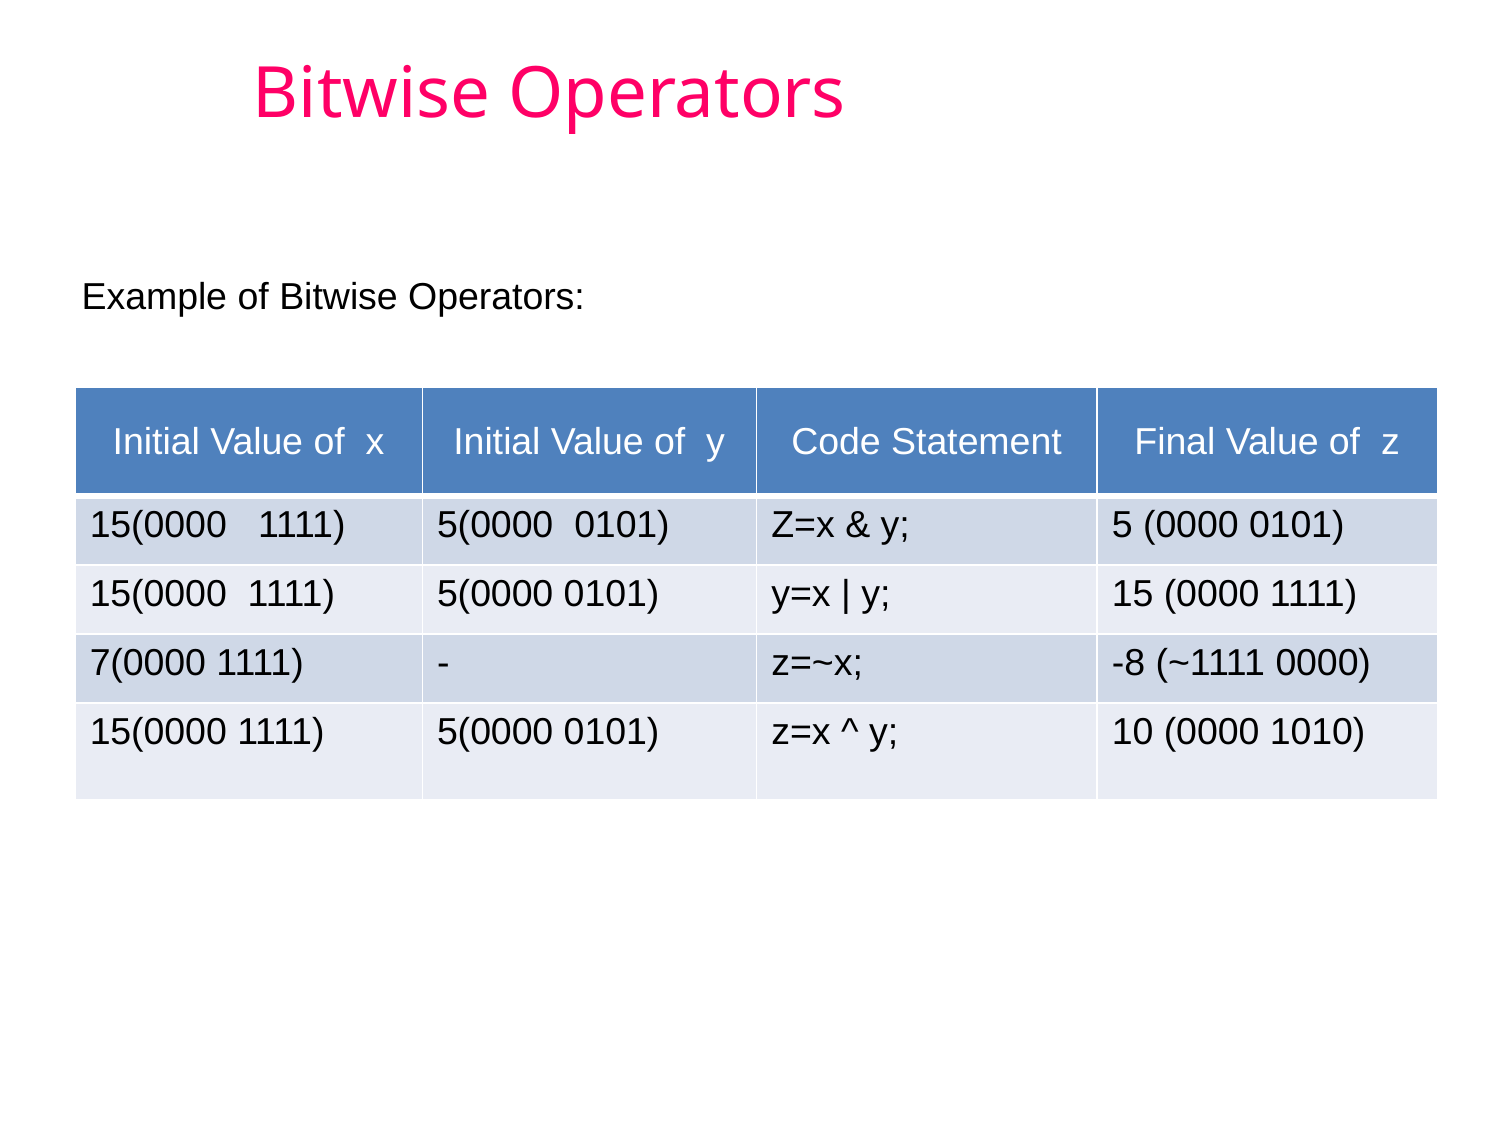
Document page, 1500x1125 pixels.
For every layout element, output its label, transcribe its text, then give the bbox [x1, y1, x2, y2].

table_cell 15 (0000 1111) [1098, 566, 1437, 633]
table_cell z=~x; [757, 635, 1096, 702]
table_header Initial Value of x [76, 388, 422, 493]
table_cell 15(0000 1111) [76, 566, 422, 633]
table_cell z=x ^ y; [757, 704, 1096, 799]
table_header Final Value of z [1098, 388, 1437, 493]
table_cell 5(0000 0101) [423, 704, 756, 799]
table_cell 15(0000 1111) [76, 704, 422, 799]
table_header Initial Value of y [423, 388, 756, 493]
table_cell 5 (0000 0101) [1098, 499, 1437, 564]
table_cell 7(0000 1111) [76, 635, 422, 702]
table_cell 15(0000 1111) [76, 499, 422, 564]
table_cell Z=x & y; [757, 499, 1096, 564]
table_cell 5(0000 0101) [423, 499, 756, 564]
table_cell -8 (~1111 0000) [1098, 635, 1437, 702]
title Bitwise Operators [237, 2, 1500, 188]
table_cell 10 (0000 1010) [1098, 704, 1437, 799]
table_header Code Statement [757, 388, 1096, 493]
table_cell 5(0000 0101) [423, 566, 756, 633]
list Example of Bitwise Operators: [66, 269, 1425, 990]
table_cell - [423, 635, 756, 702]
table_cell y=x | y; [757, 566, 1096, 633]
